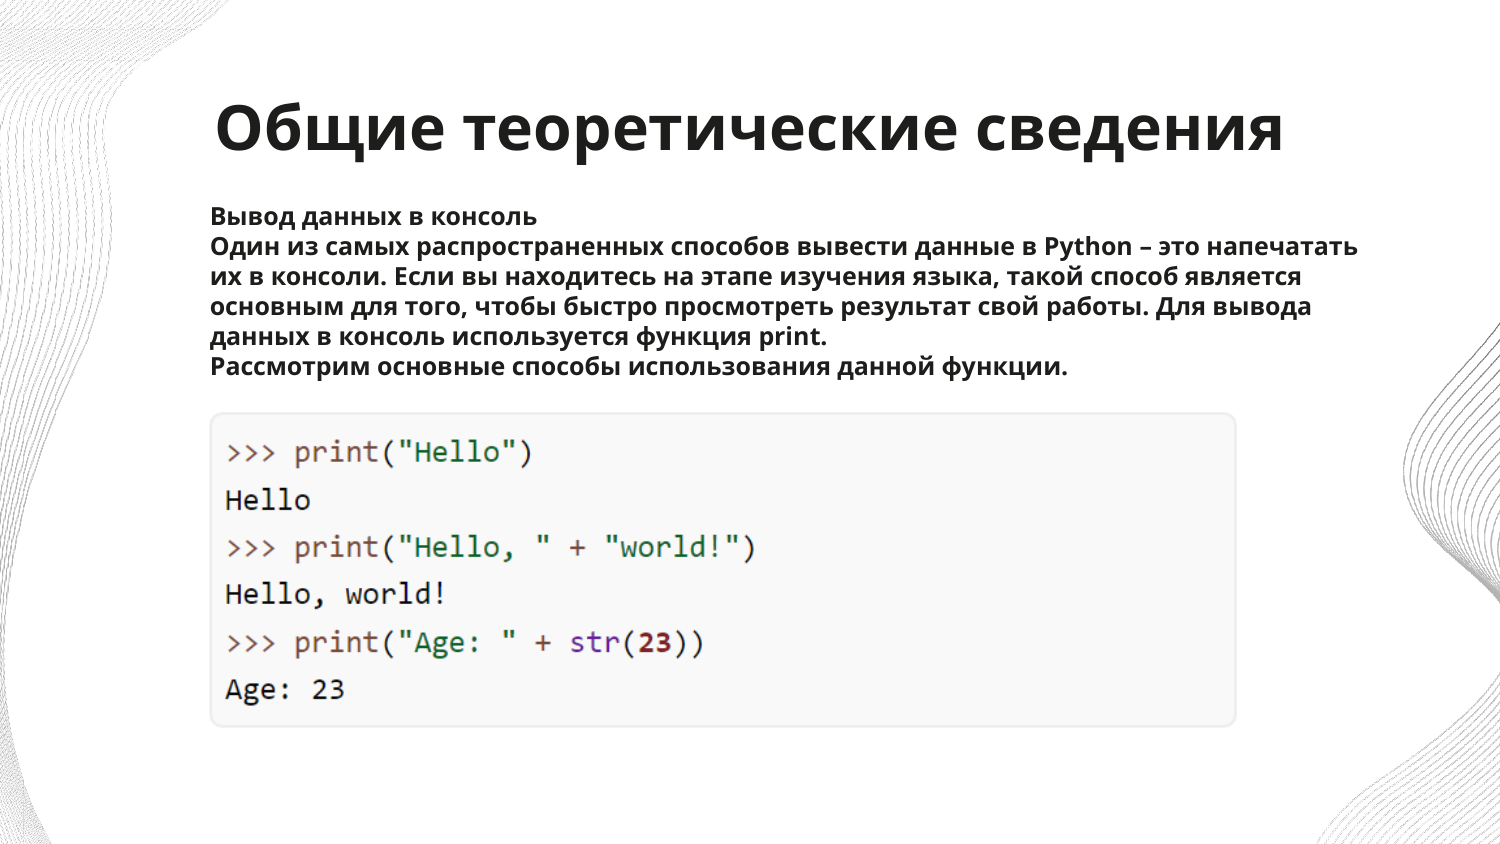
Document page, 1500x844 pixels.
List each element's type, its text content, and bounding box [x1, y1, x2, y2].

title Общие теоретические сведения [118, 72, 1383, 167]
picture [0, 0, 1500, 844]
subtitle Вывод данных в консоль Один из самых распространенных способов вывести данные в Python – это напечатать их в консоли. Если вы находитесь на этапе изучения языка, такой способ является основным для того, чтобы быстро просмотреть результат свой работы. Для вывода данных в консоль используется функция print. Рассмотрим основные способы использования данной функции. [194, 185, 1376, 588]
